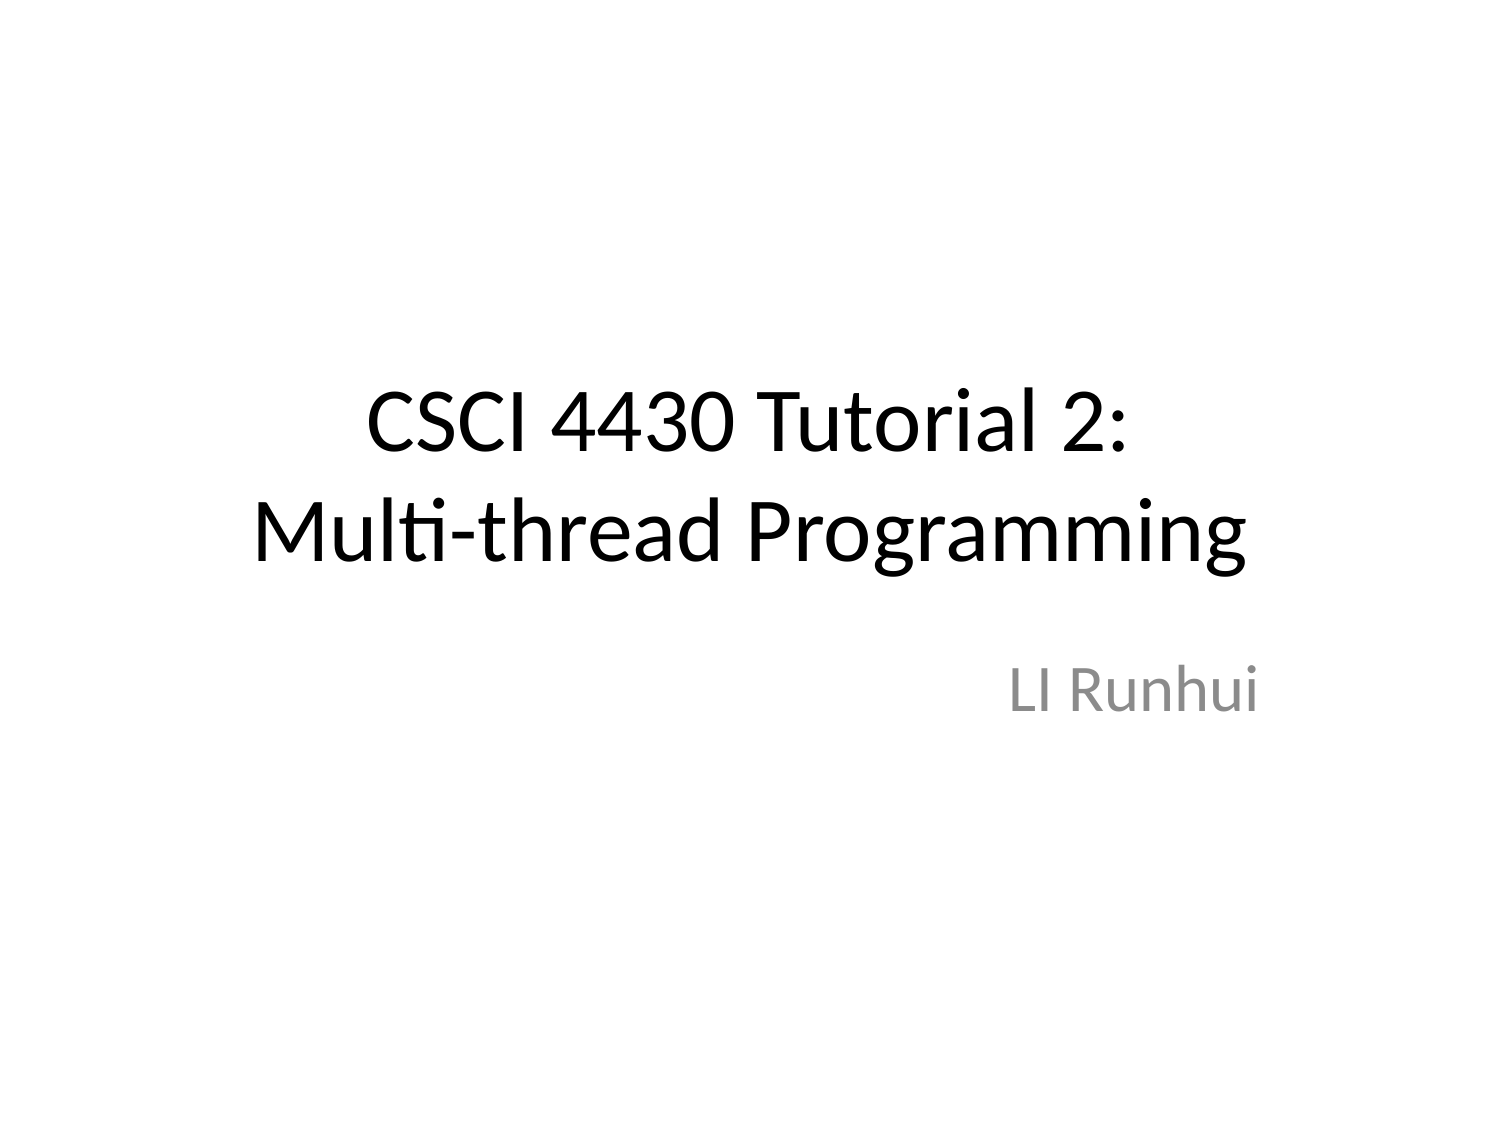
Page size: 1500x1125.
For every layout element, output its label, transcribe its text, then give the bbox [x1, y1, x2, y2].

subtitle LI Runhui [225, 637, 1275, 925]
title CSCI 4430 Tutorial 2: Multi-thread Programming [112, 349, 1388, 591]
